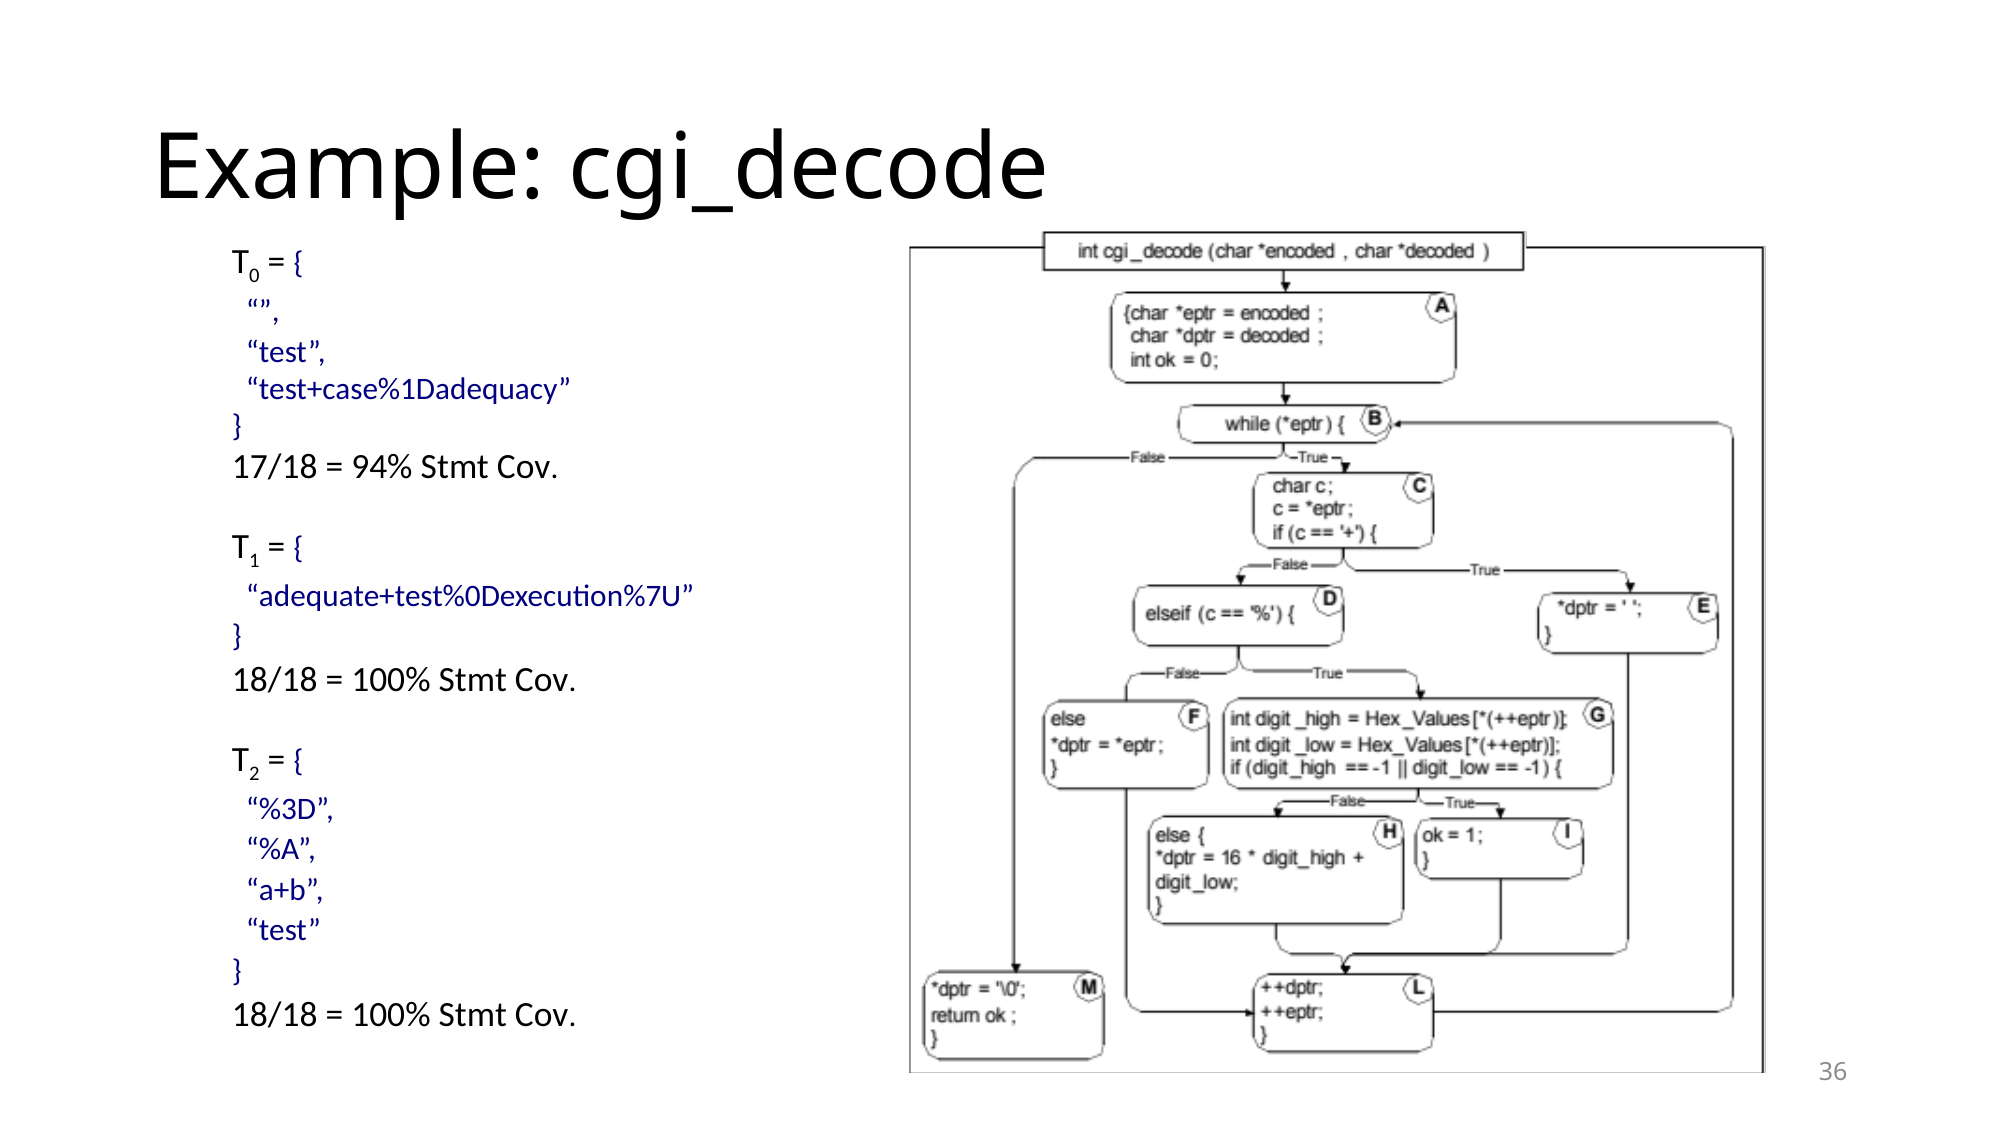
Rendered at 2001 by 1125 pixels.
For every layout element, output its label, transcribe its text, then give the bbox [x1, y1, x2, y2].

slide_number 36 [1412, 1042, 1863, 1103]
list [909, 230, 1766, 1073]
title Example: cgi_decode [137, 59, 1863, 278]
text_box T0 = { “”, “test”, “test+case%1Dadequacy” } 17/18 = 94% Stmt Cov. T1 = { “adequate+test%0Dexecution%7U” } 18/18 = 100% Stmt Cov. T2 = { “%3D”, “%A”, “a+b”, “test” } 18/18 = 100% Stmt Cov. [217, 230, 830, 1119]
